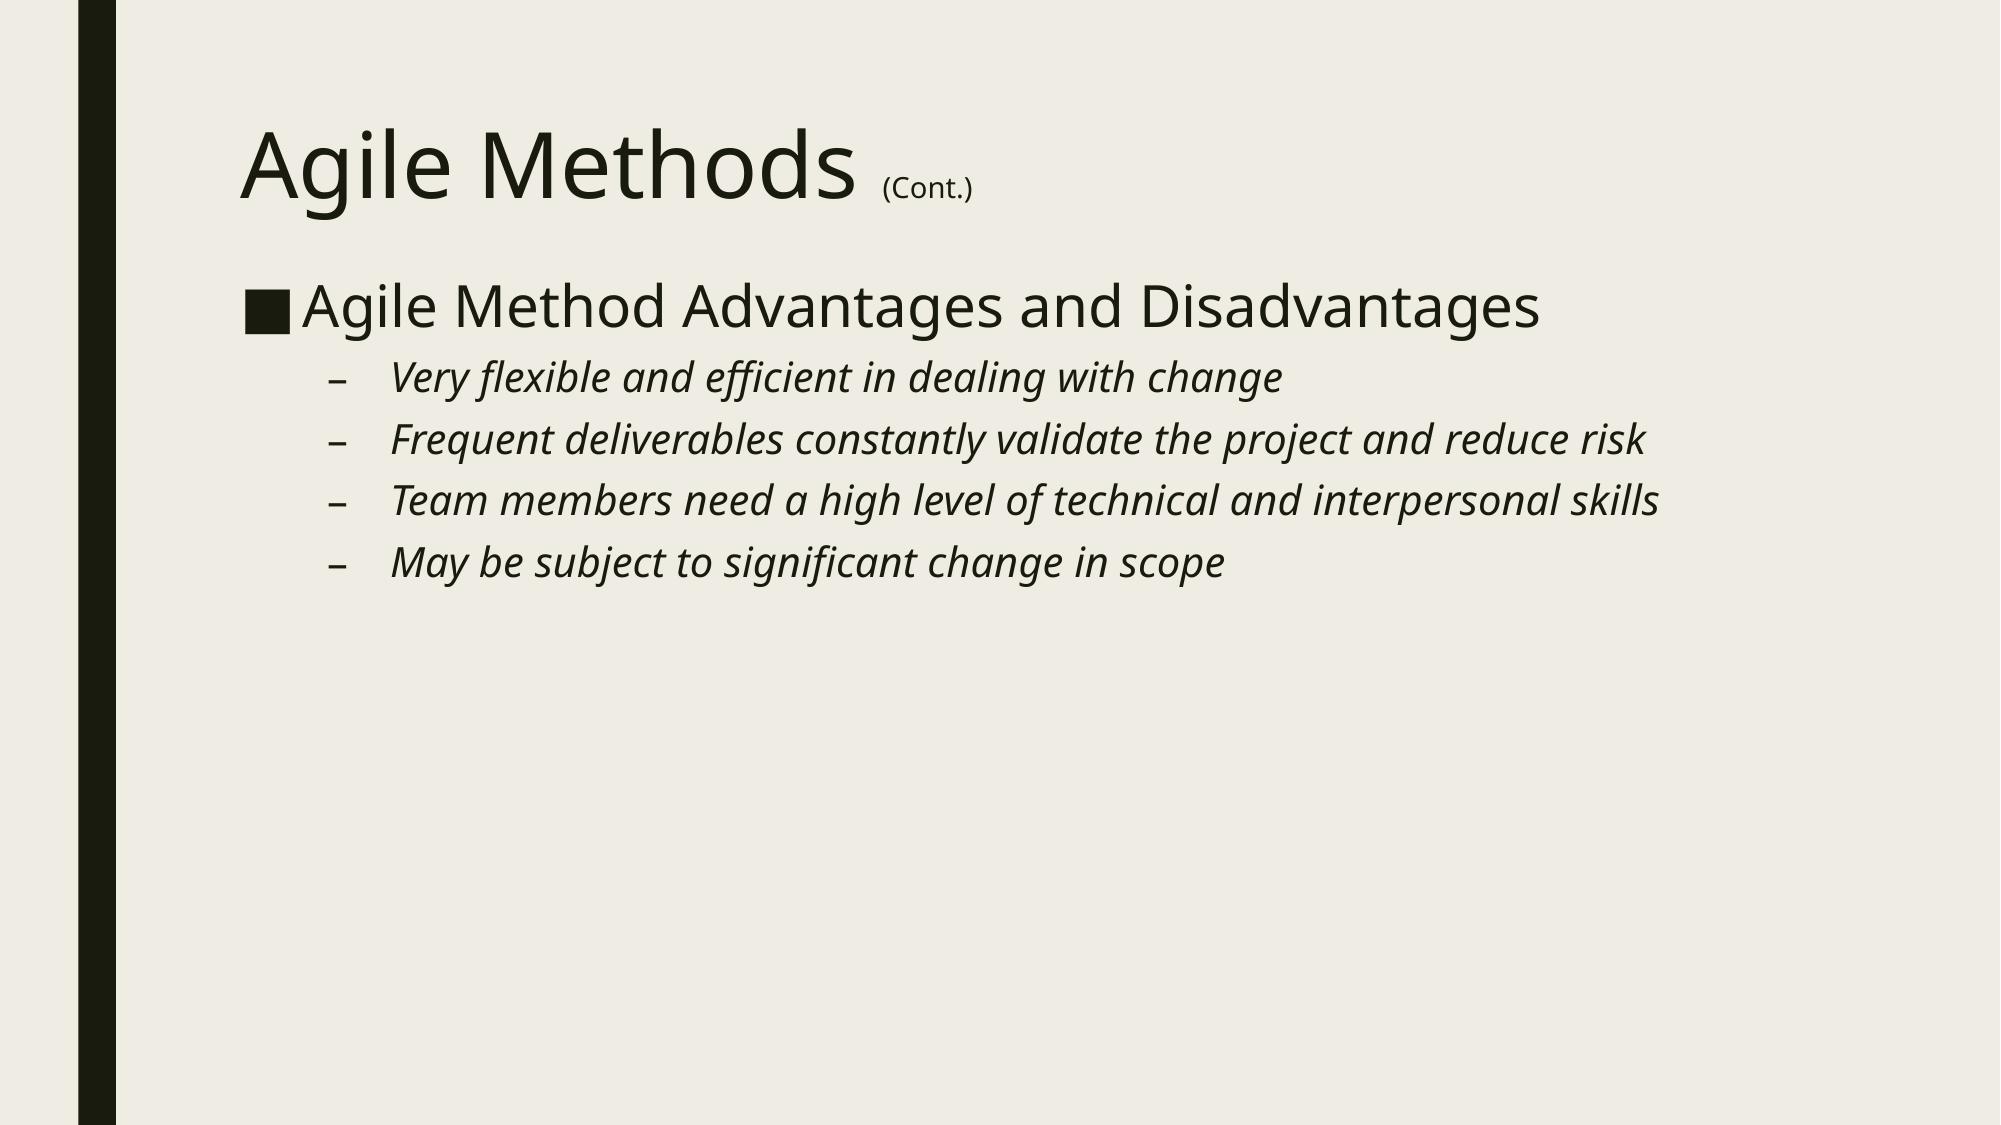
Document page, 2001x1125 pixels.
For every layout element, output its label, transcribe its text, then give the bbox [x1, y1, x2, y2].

title Agile Methods (Cont.) [225, 112, 1800, 239]
list Agile Method Advantages and Disadvantages Very flexible and efficient in dealing with change Frequent deliverables constantly validate the project and reduce risk Team members need a high level of technical and interpersonal skills May be subject to significant change in scope [225, 267, 1800, 963]
